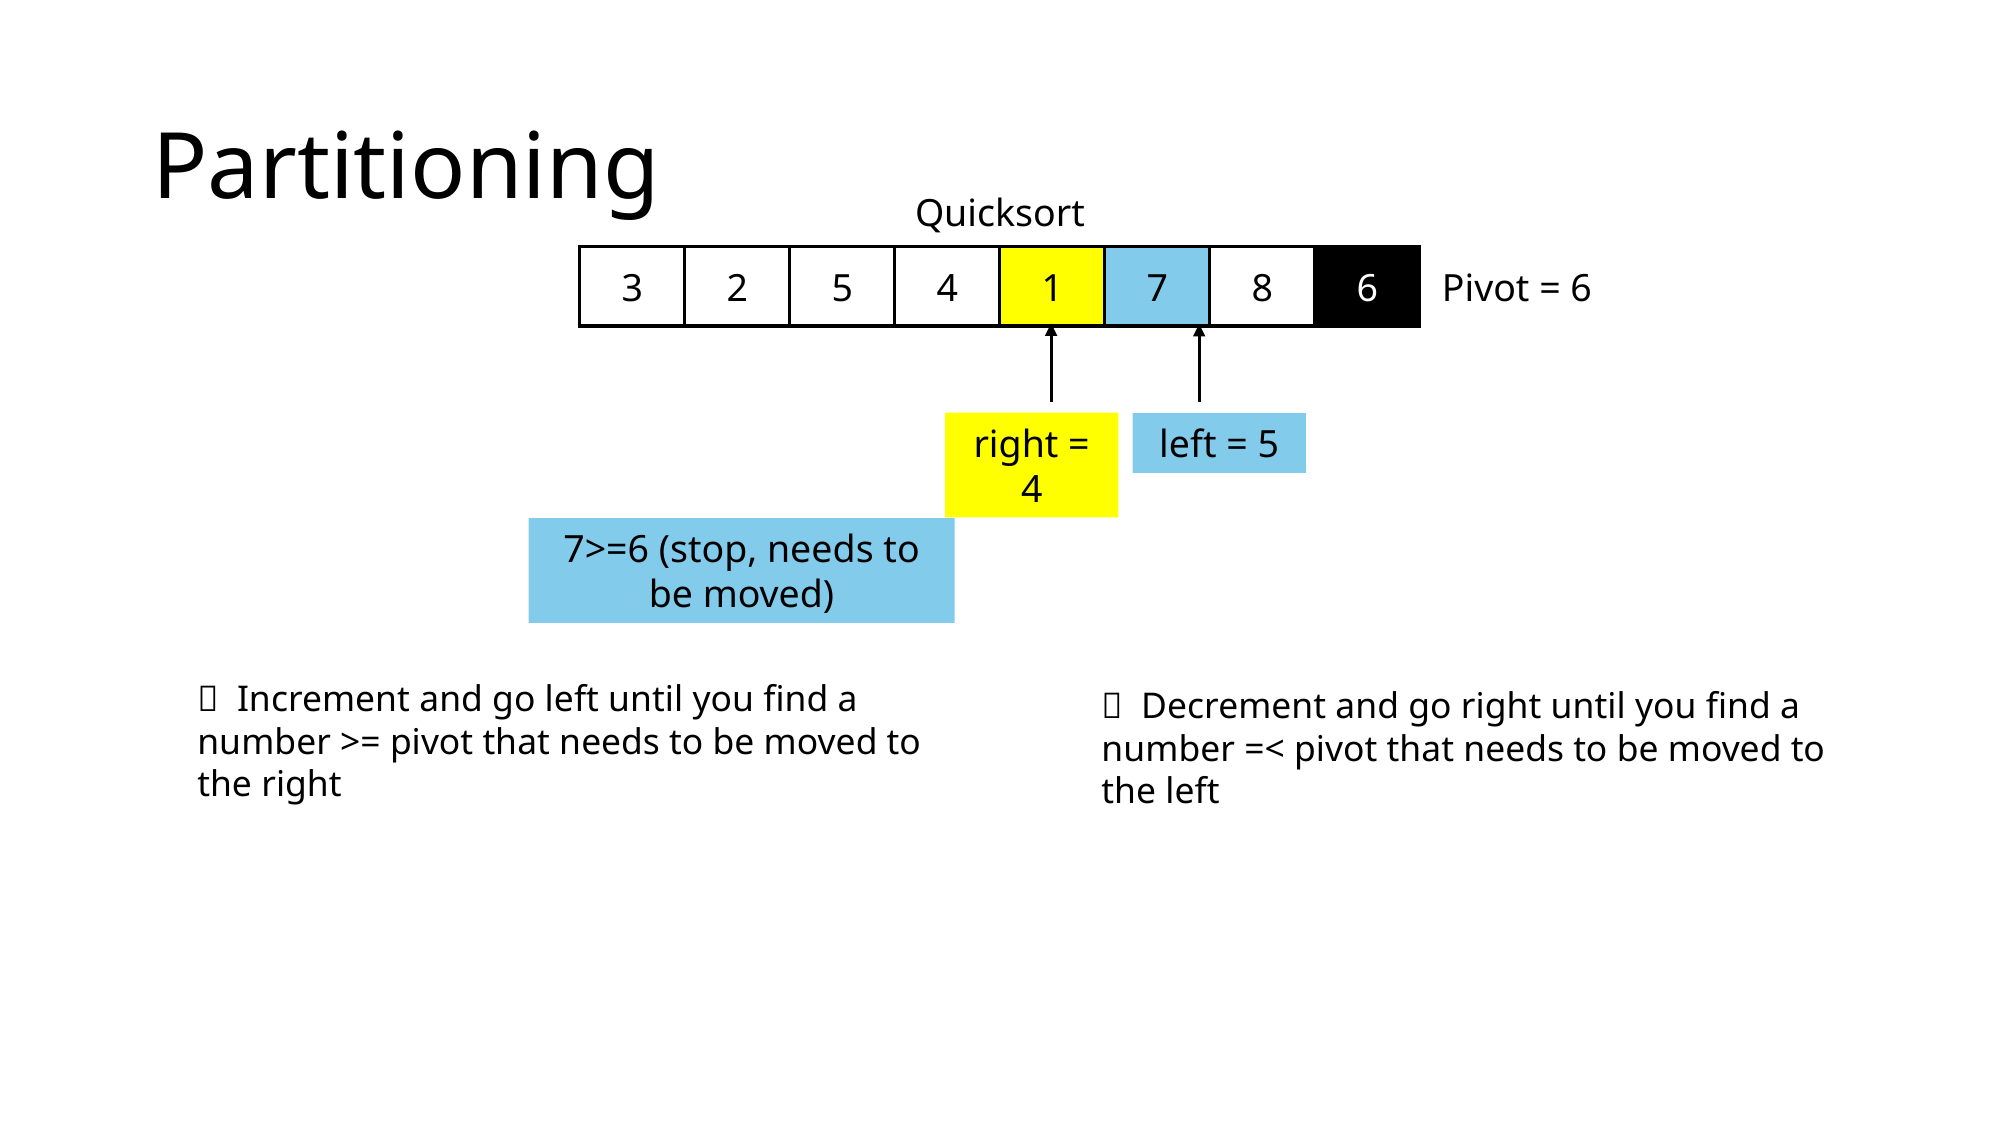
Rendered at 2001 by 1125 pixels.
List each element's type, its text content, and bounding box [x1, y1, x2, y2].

text_box 5 [788, 245, 893, 328]
text_box Quicksort [800, 182, 1200, 242]
text_box 6 [1313, 245, 1421, 328]
text_box 3 [578, 245, 683, 328]
text_box  Increment and go left until you find a number >= pivot that needs to be moved to the right [182, 669, 955, 812]
text_box 8 [1208, 245, 1313, 328]
title Partitioning [137, 59, 1863, 278]
text_box 2 [683, 245, 788, 328]
text_box 1 [998, 245, 1103, 328]
text_box  Decrement and go right until you find a number =< pivot that needs to be moved to the left [1086, 676, 1888, 819]
text_box 7 [1103, 245, 1208, 328]
text_box 7>=6 (stop, needs to be moved) [528, 518, 955, 623]
text_box right = 4 [945, 412, 1119, 518]
text_box Pivot = 6 [1427, 256, 1619, 316]
text_box 4 [893, 245, 998, 328]
text_box left = 5 [1132, 413, 1306, 473]
